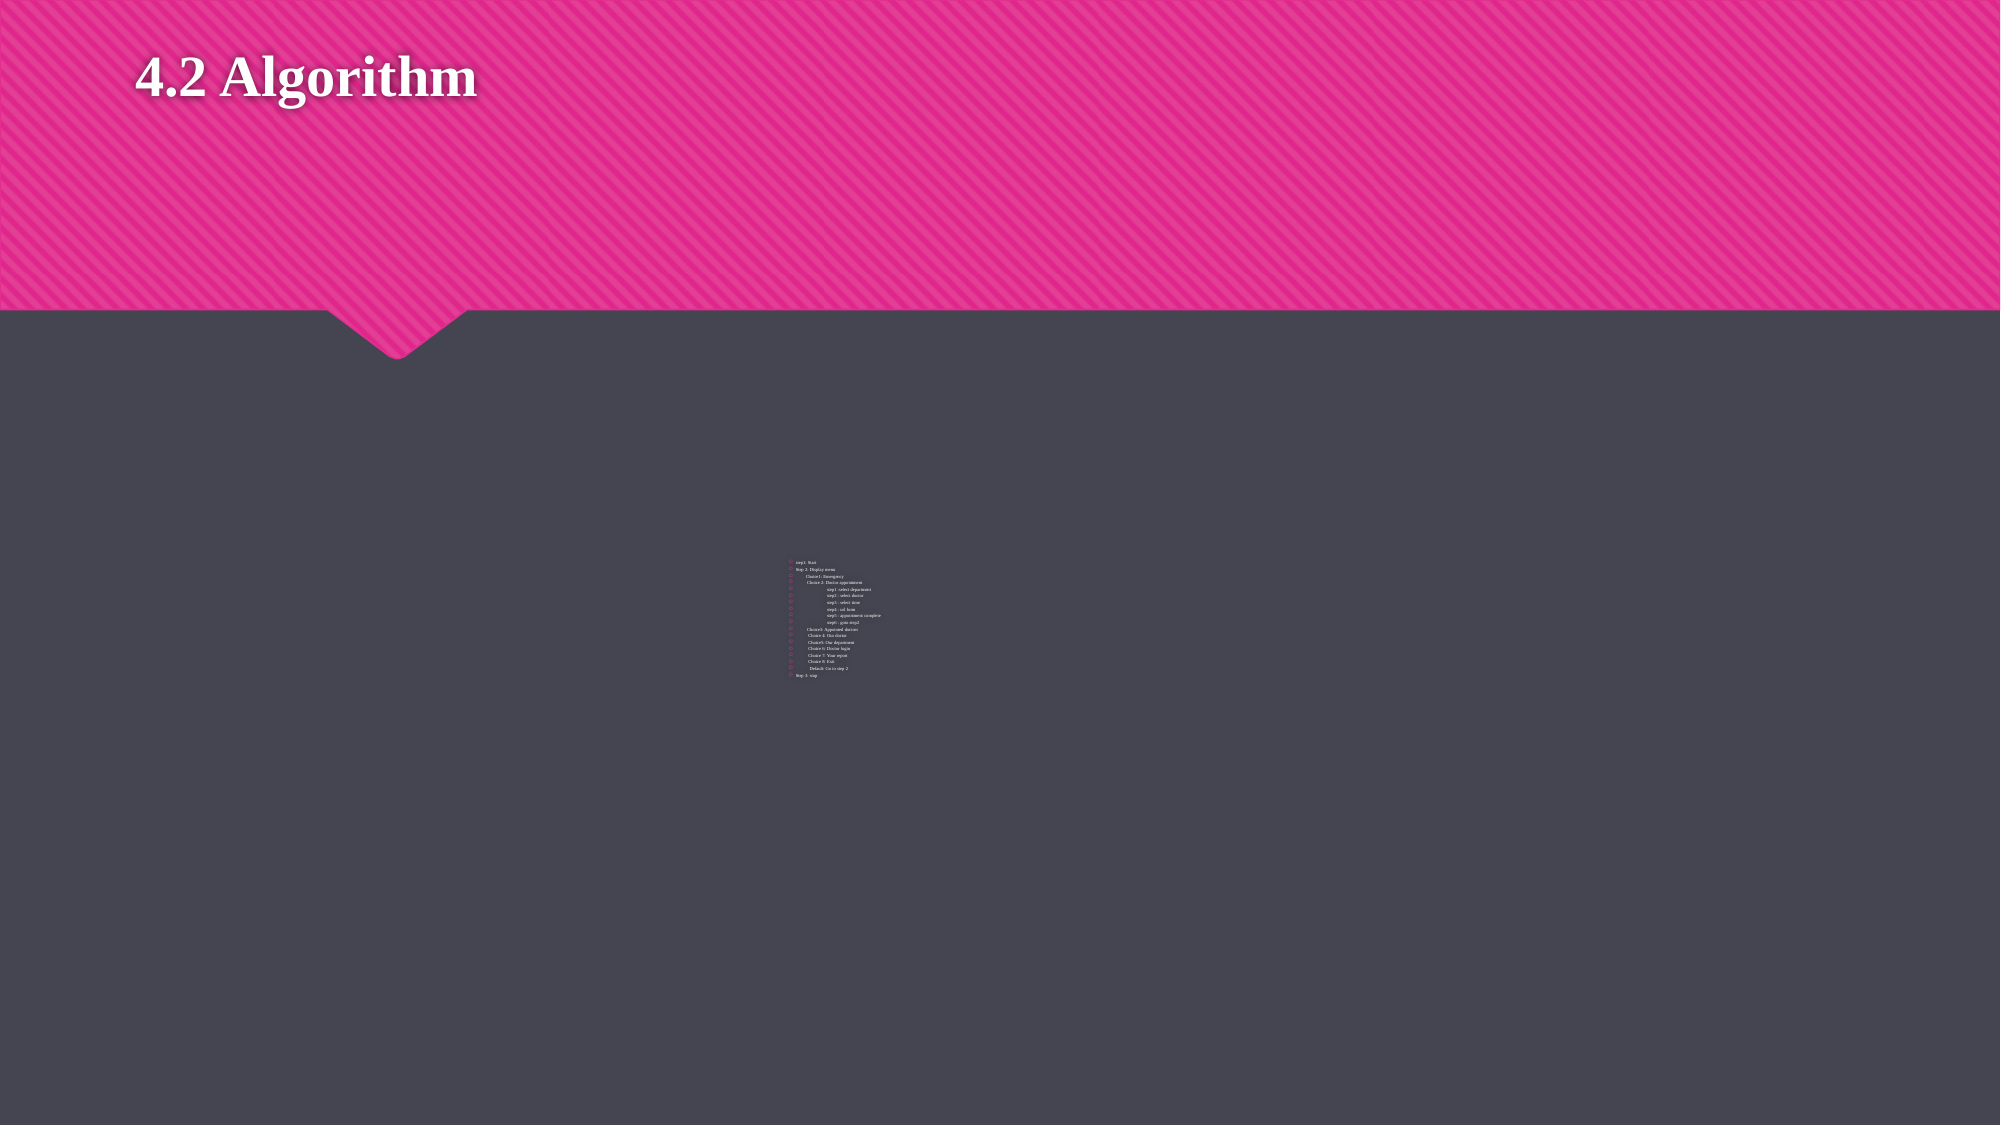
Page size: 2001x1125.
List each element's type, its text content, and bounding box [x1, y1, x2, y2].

title 4.2 Algorithm [120, 0, 1855, 116]
list step1: Start Step 2: Display menu Choice1: Emergency Choice 2: Doctor appointment step1 :select department step2 : select doctor step3 : select time step4 : url form step5 : appointment complete step6 : goto step2 Choice3: Appointed doctors Choice 4: Our doctor Choice5: Our department Choice 6: Doctor login Choice 7: Your report Choice 8: Exit Default: Go to step 2 Step 3: stop [774, 536, 1791, 715]
